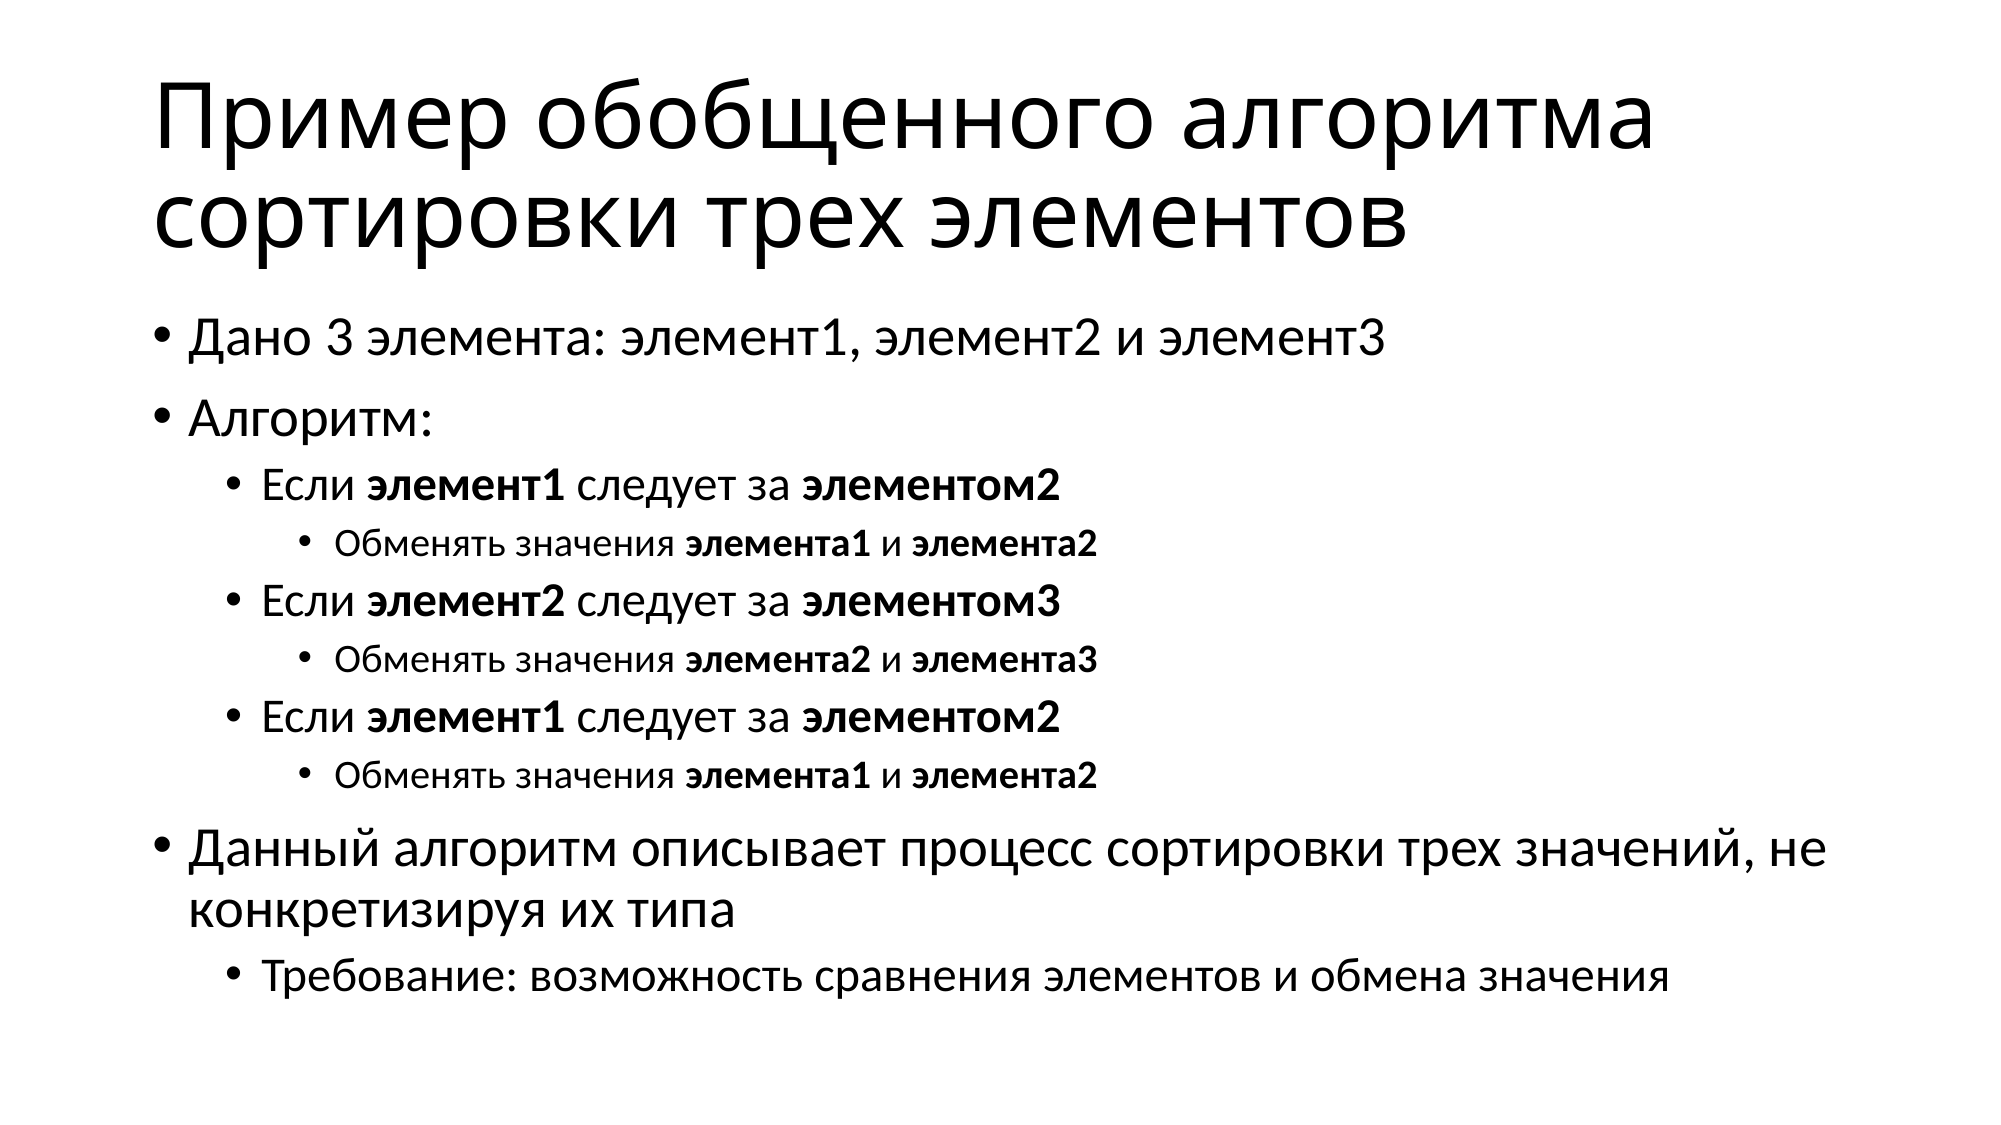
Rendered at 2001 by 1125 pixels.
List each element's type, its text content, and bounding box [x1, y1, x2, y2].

list Дано 3 элемента: элемент1, элемент2 и элемент3 Алгоритм: Если элемент1 следует за элементом2 Обменять значения элемента1 и элемента2 Если элемент2 следует за элементом3 Обменять значения элемента2 и элемента3 Если элемент1 следует за элементом2 Обменять значения элемента1 и элемента2 Данный алгоритм описывает процесс сортировки трех значений, не конкретизируя их типа Требование: возможность сравнения элементов и обмена значения [137, 299, 1863, 1014]
title Пример обобщенного алгоритма сортировки трех элементов [137, 59, 1863, 278]
